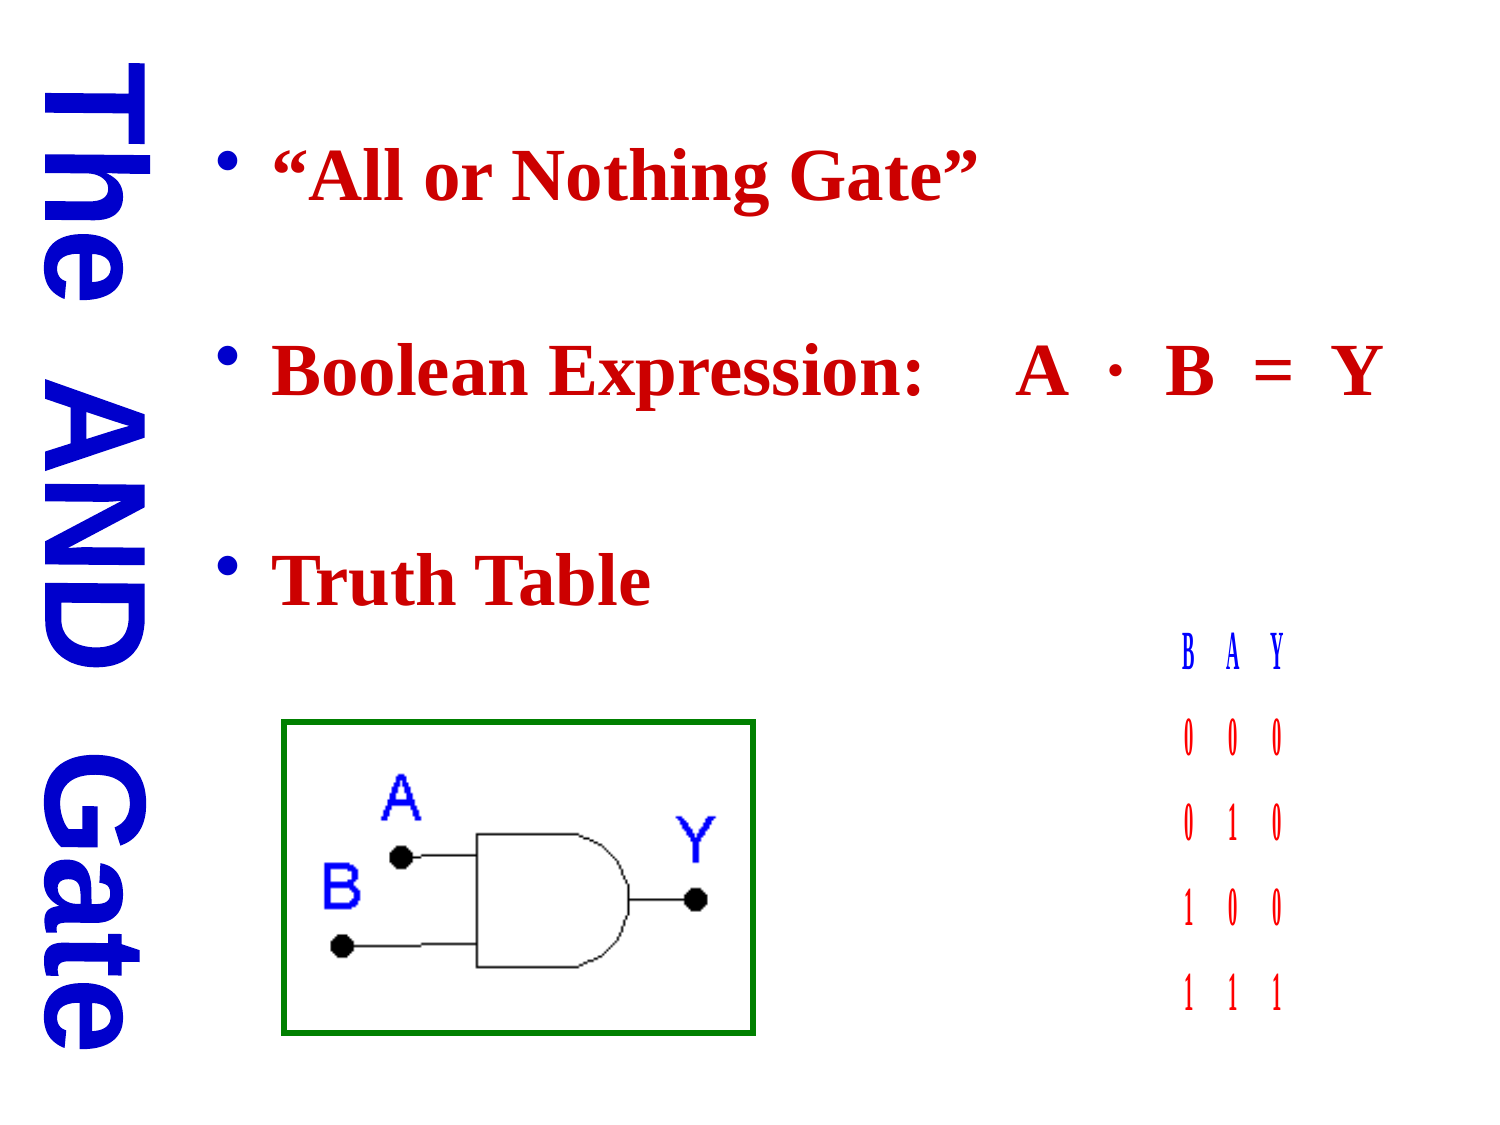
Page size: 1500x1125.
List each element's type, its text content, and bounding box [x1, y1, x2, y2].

list “All or Nothing Gate” Boolean Expression: A · B = Y Truth Table [200, 12, 1425, 688]
picture [1162, 612, 1500, 1125]
picture [287, 724, 751, 1031]
